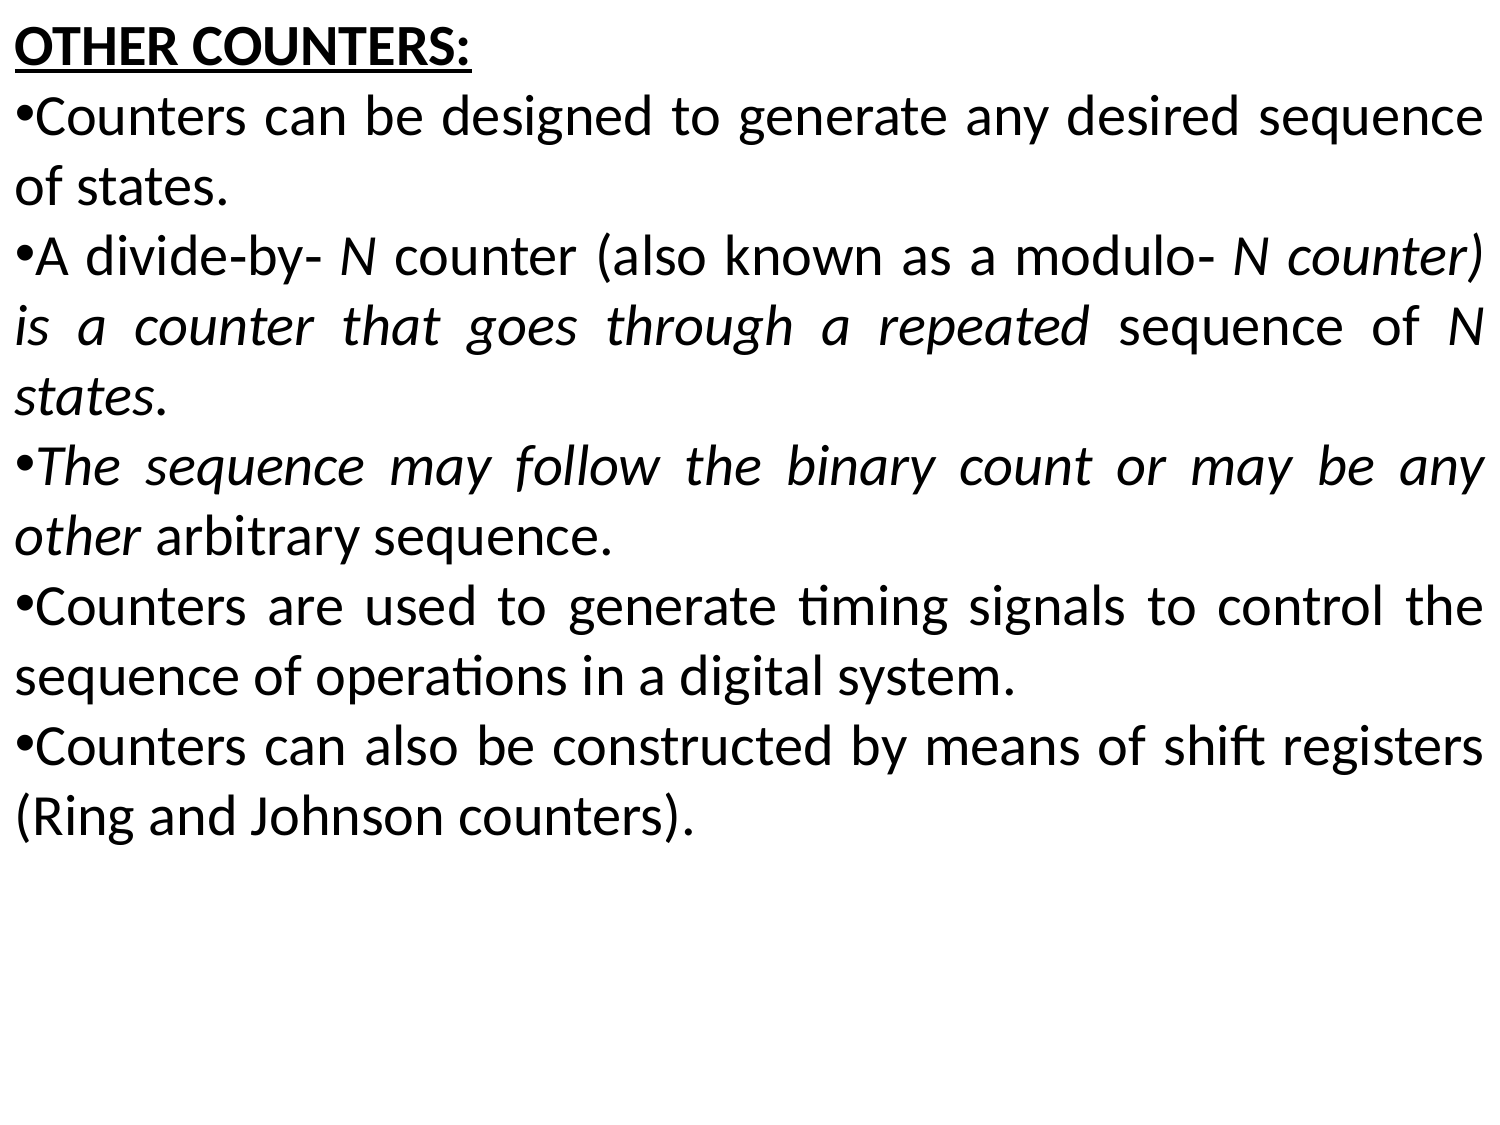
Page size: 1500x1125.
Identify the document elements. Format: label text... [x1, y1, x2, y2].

text_box OTHER COUNTERS: Counters can be designed to generate any desired sequence of states. A divide‐by‐ N counter (also known as a modulo‐ N counter) is a counter that goes through a repeated sequence of N states. The sequence may follow the binary count or may be any other arbitrary sequence. Counters are used to generate timing signals to control the sequence of operations in a digital system. Counters can also be constructed by means of shift registers (Ring and Johnson counters). [0, 0, 1500, 855]
